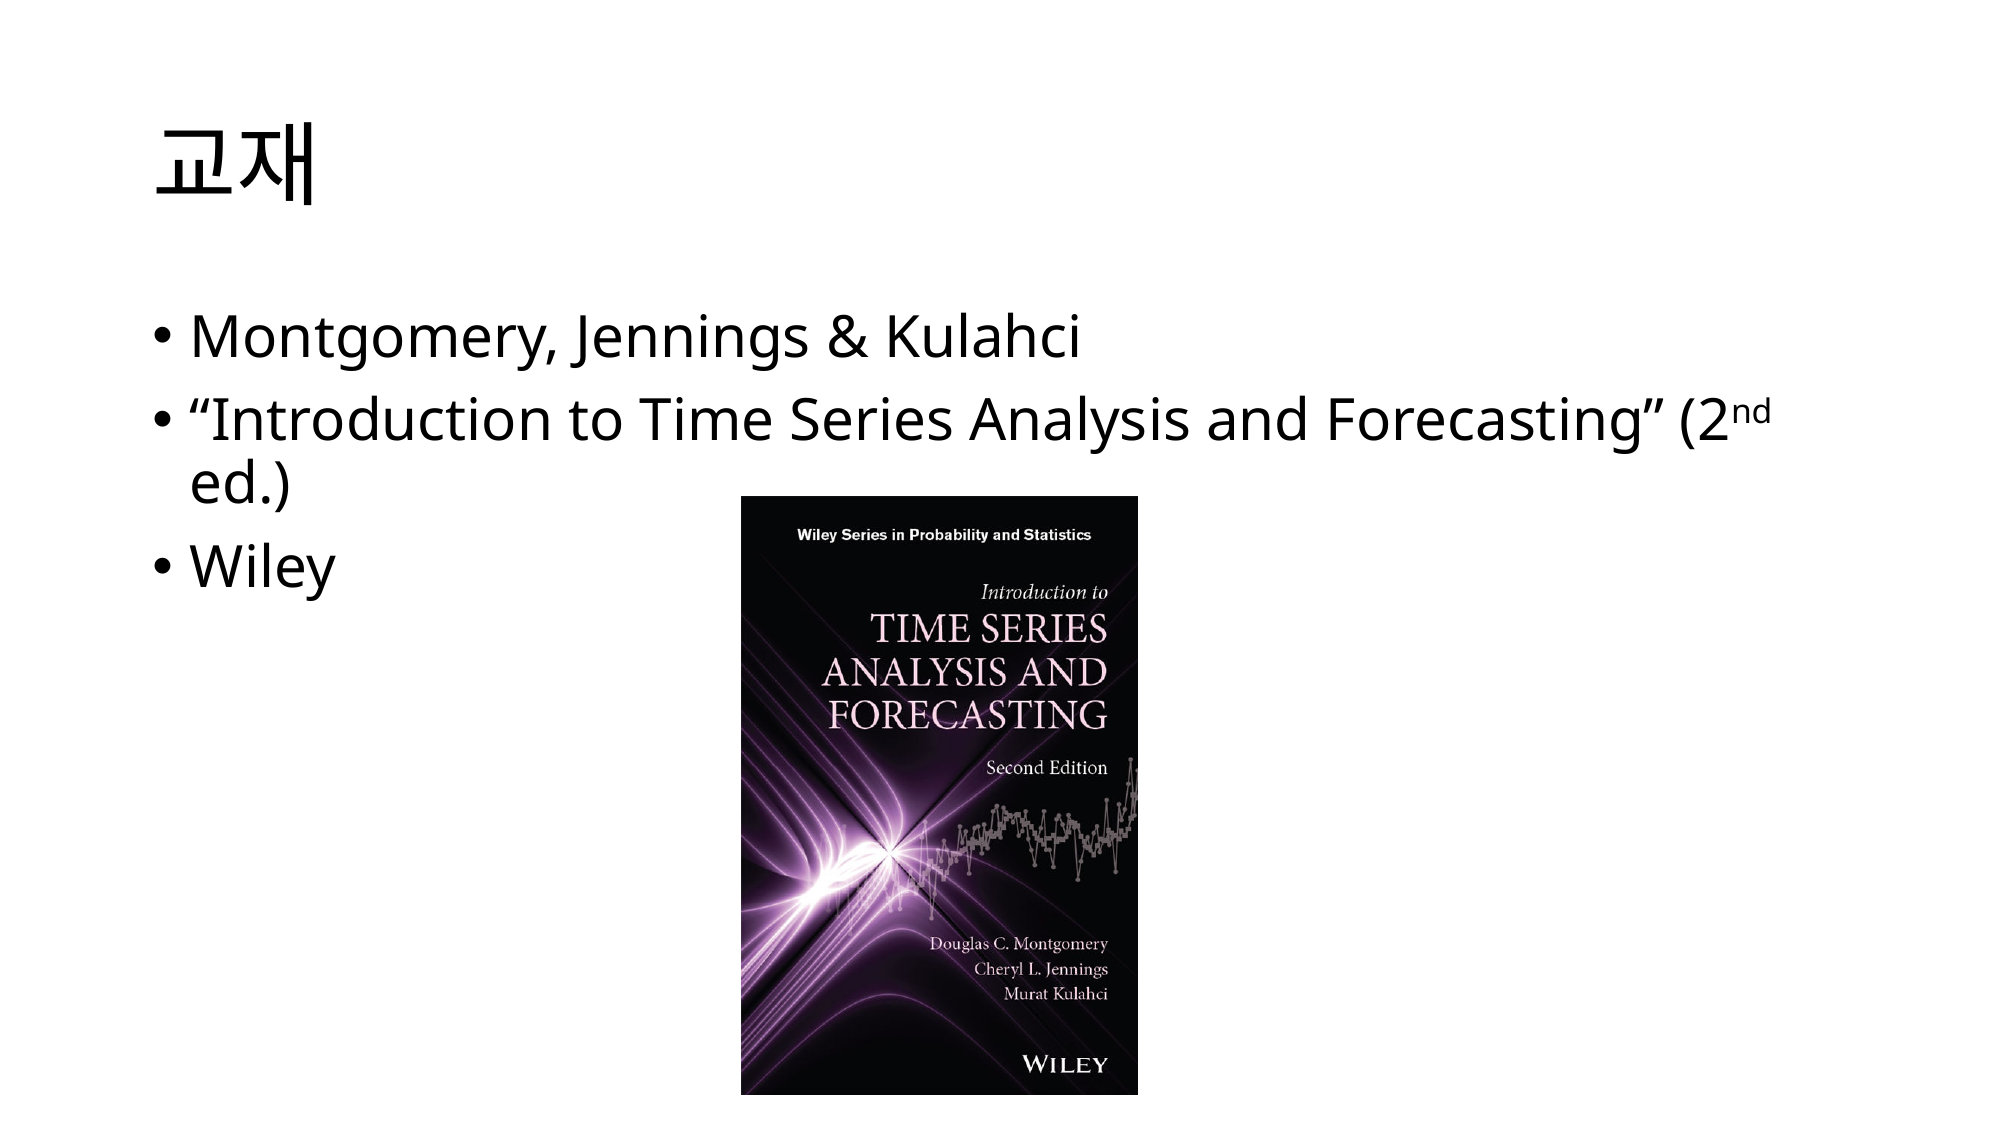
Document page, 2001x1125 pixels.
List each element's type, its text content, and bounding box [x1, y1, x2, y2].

text_box Montgomery, Jennings & Kulahci “Introduction to Time Series Analysis and Forecasting” (2nd ed.) Wiley [137, 299, 1863, 1014]
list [741, 496, 1139, 1095]
title 교재 [137, 59, 1863, 278]
